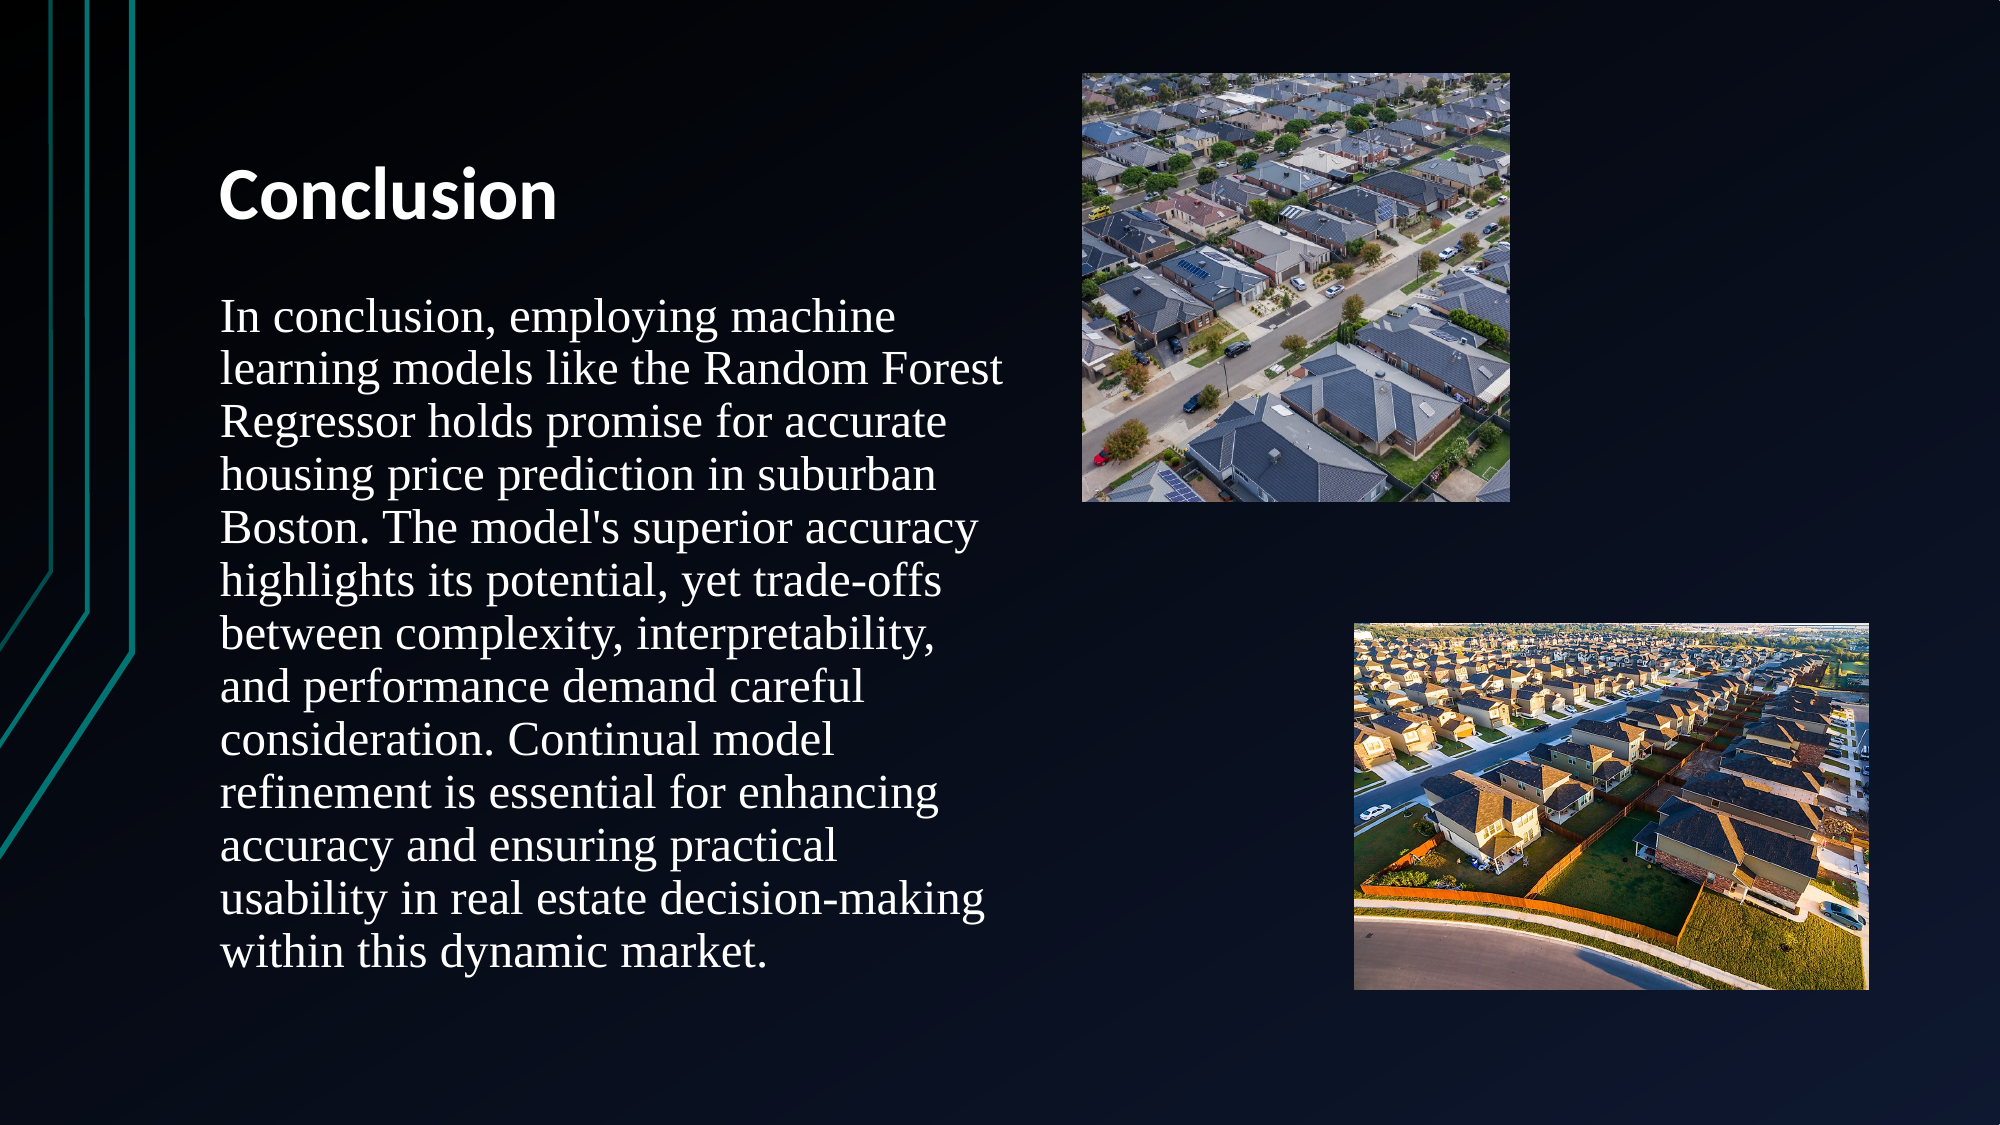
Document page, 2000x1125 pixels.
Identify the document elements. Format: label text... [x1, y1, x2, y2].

picture [1353, 623, 1869, 991]
title Conclusion [199, 45, 1900, 246]
list In conclusion, employing machine learning models like the Random Forest Regressor holds promise for accurate housing price prediction in suburban Boston. The model's superior accuracy highlights its potential, yet trade-offs between complexity, interpretability, and performance demand careful consideration. Continual model refinement is essential for enhancing accuracy and ensuring practical usability in real estate decision-making within this dynamic market. [200, 279, 1034, 1013]
picture [1082, 73, 1510, 502]
